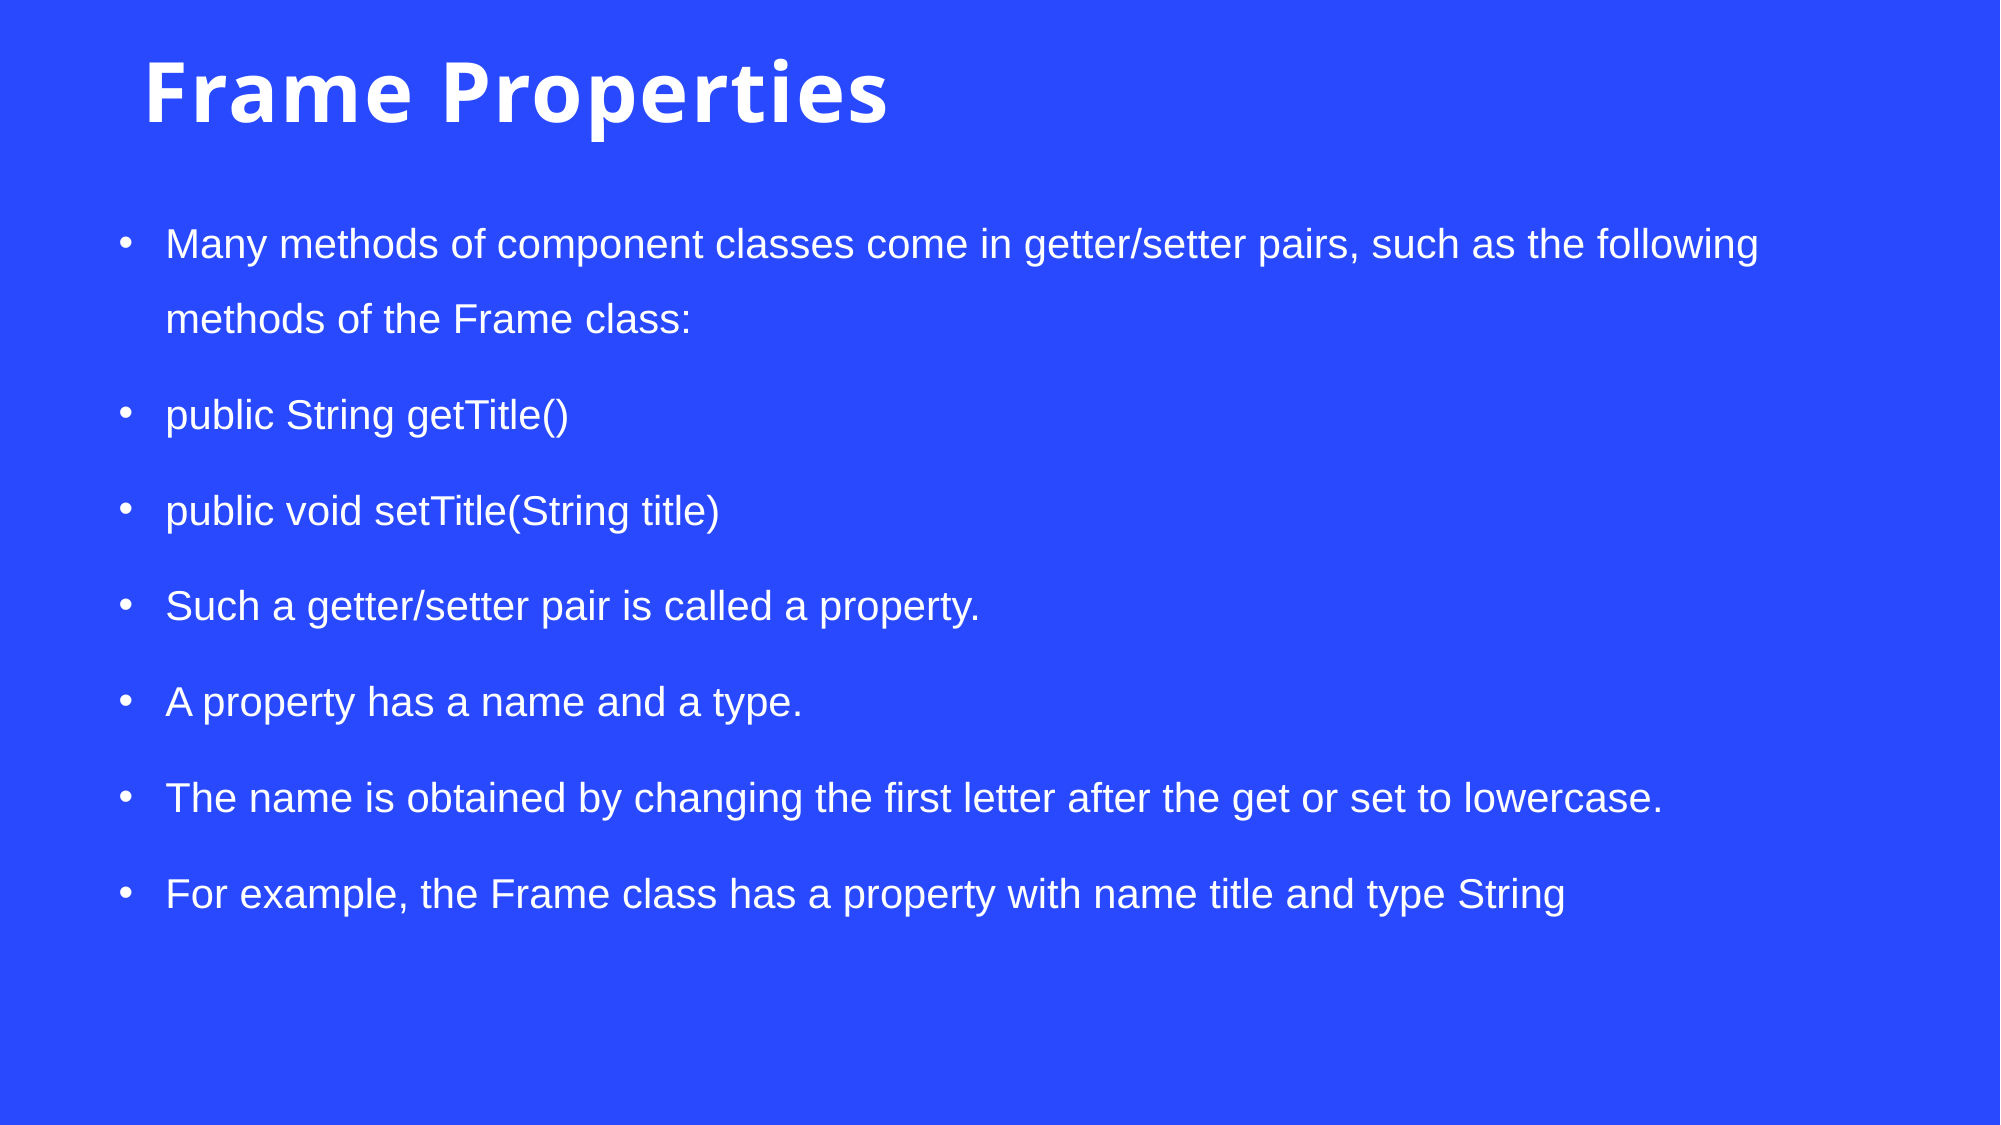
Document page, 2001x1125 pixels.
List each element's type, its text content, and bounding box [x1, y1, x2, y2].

list Many methods of component classes come in getter/setter pairs, such as the following methods of the Frame class: public String getTitle() public void setTitle(String title) Such a getter/setter pair is called a property. A property has a name and a type. The name is obtained by changing the first letter after the get or set to lowercase. For example, the Frame class has a property with name title and type String [118, 191, 1830, 975]
title Frame Properties [142, 50, 1877, 189]
